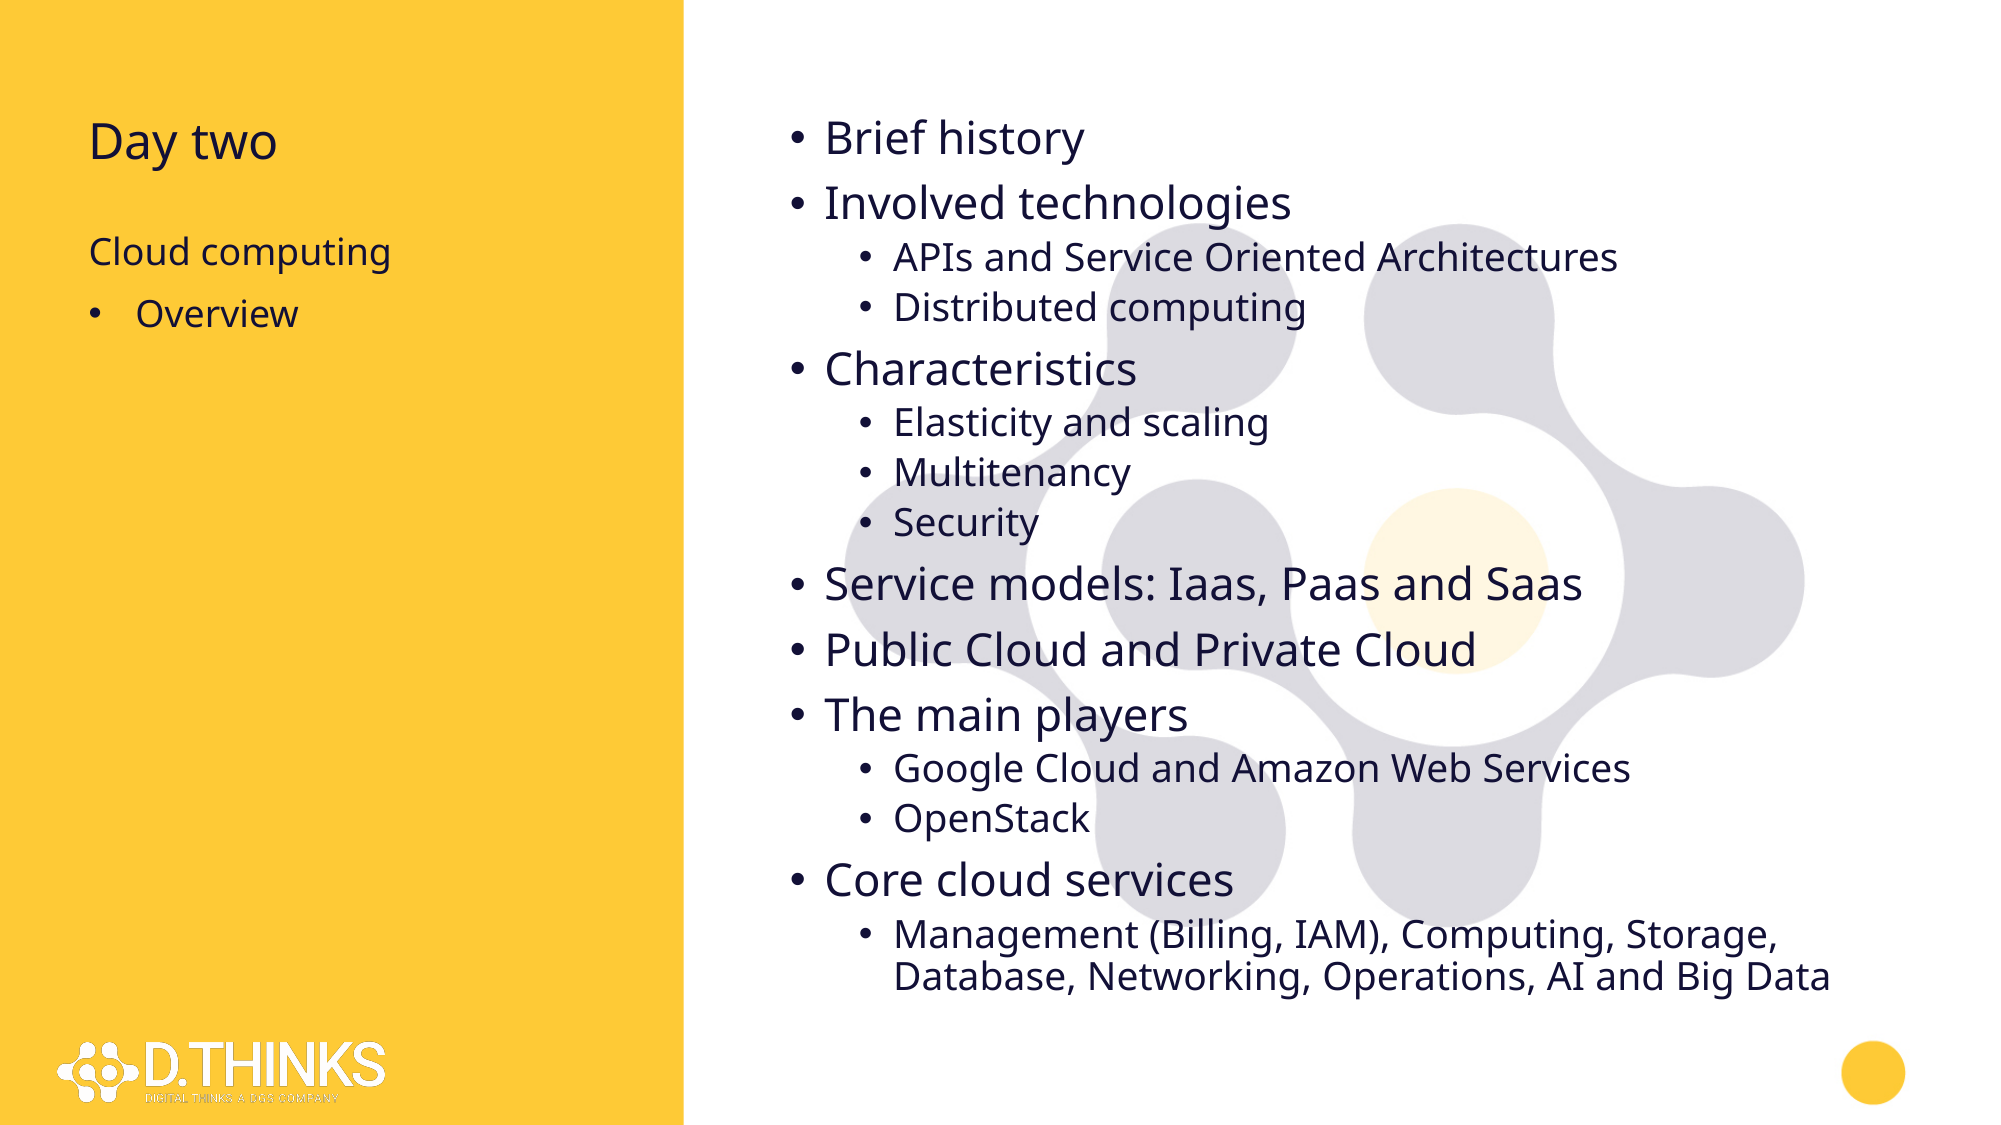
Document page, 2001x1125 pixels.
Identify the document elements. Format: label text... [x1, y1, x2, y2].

slide_number 2 [1454, 1042, 1905, 1103]
picture [0, 0, 2001, 1125]
title Day two [73, 107, 608, 180]
list Brief history Involved technologies APIs and Service Oriented Architectures Distributed computing Characteristics Elasticity and scaling Multitenancy Security Service models: Iaas, Paas and Saas Public Cloud and Private Cloud The main players Google Cloud and Amazon Web Services OpenStack Core cloud services Management (Billing, IAM), Computing, Storage, Database, Networking, Operations, AI and Big Data [774, 107, 1879, 1011]
list Cloud computing Overview [73, 226, 608, 1011]
